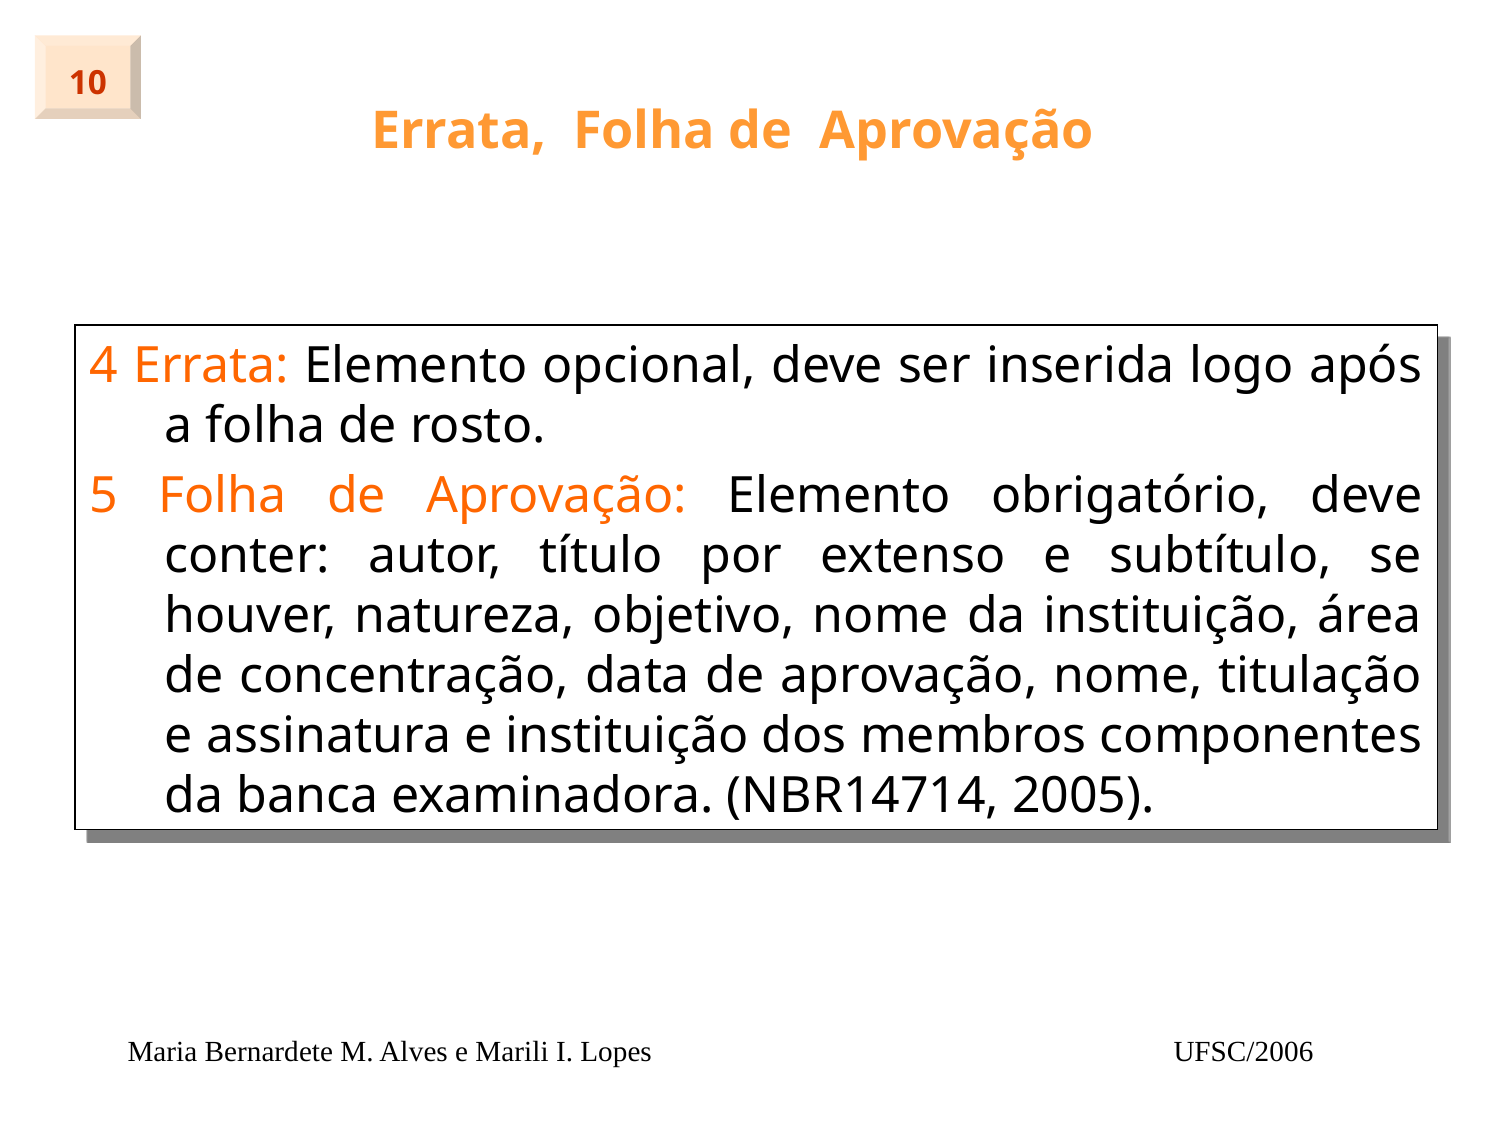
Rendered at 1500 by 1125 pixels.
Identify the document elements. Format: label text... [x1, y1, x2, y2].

text_box 4 Errata: Elemento opcional, deve ser inserida logo após a folha de rosto. 5 Folha de Aprovação: Elemento obrigatório, deve conter: autor, título por extenso e subtítulo, se houver, natureza, objetivo, nome da instituição, área de concentração, data de aprovação, nome, titulação e assinatura e instituição dos membros componentes da banca examinadora. (NBR14714, 2005). [74, 324, 1438, 830]
text_box 10 [34, 35, 141, 119]
title Errata, Folha de Aprovação [212, 50, 1238, 200]
footer UFSC/2006 [1062, 1025, 1425, 1100]
slide_number Maria Bernardete M. Alves e Marili I. Lopes [112, 1025, 900, 1100]
